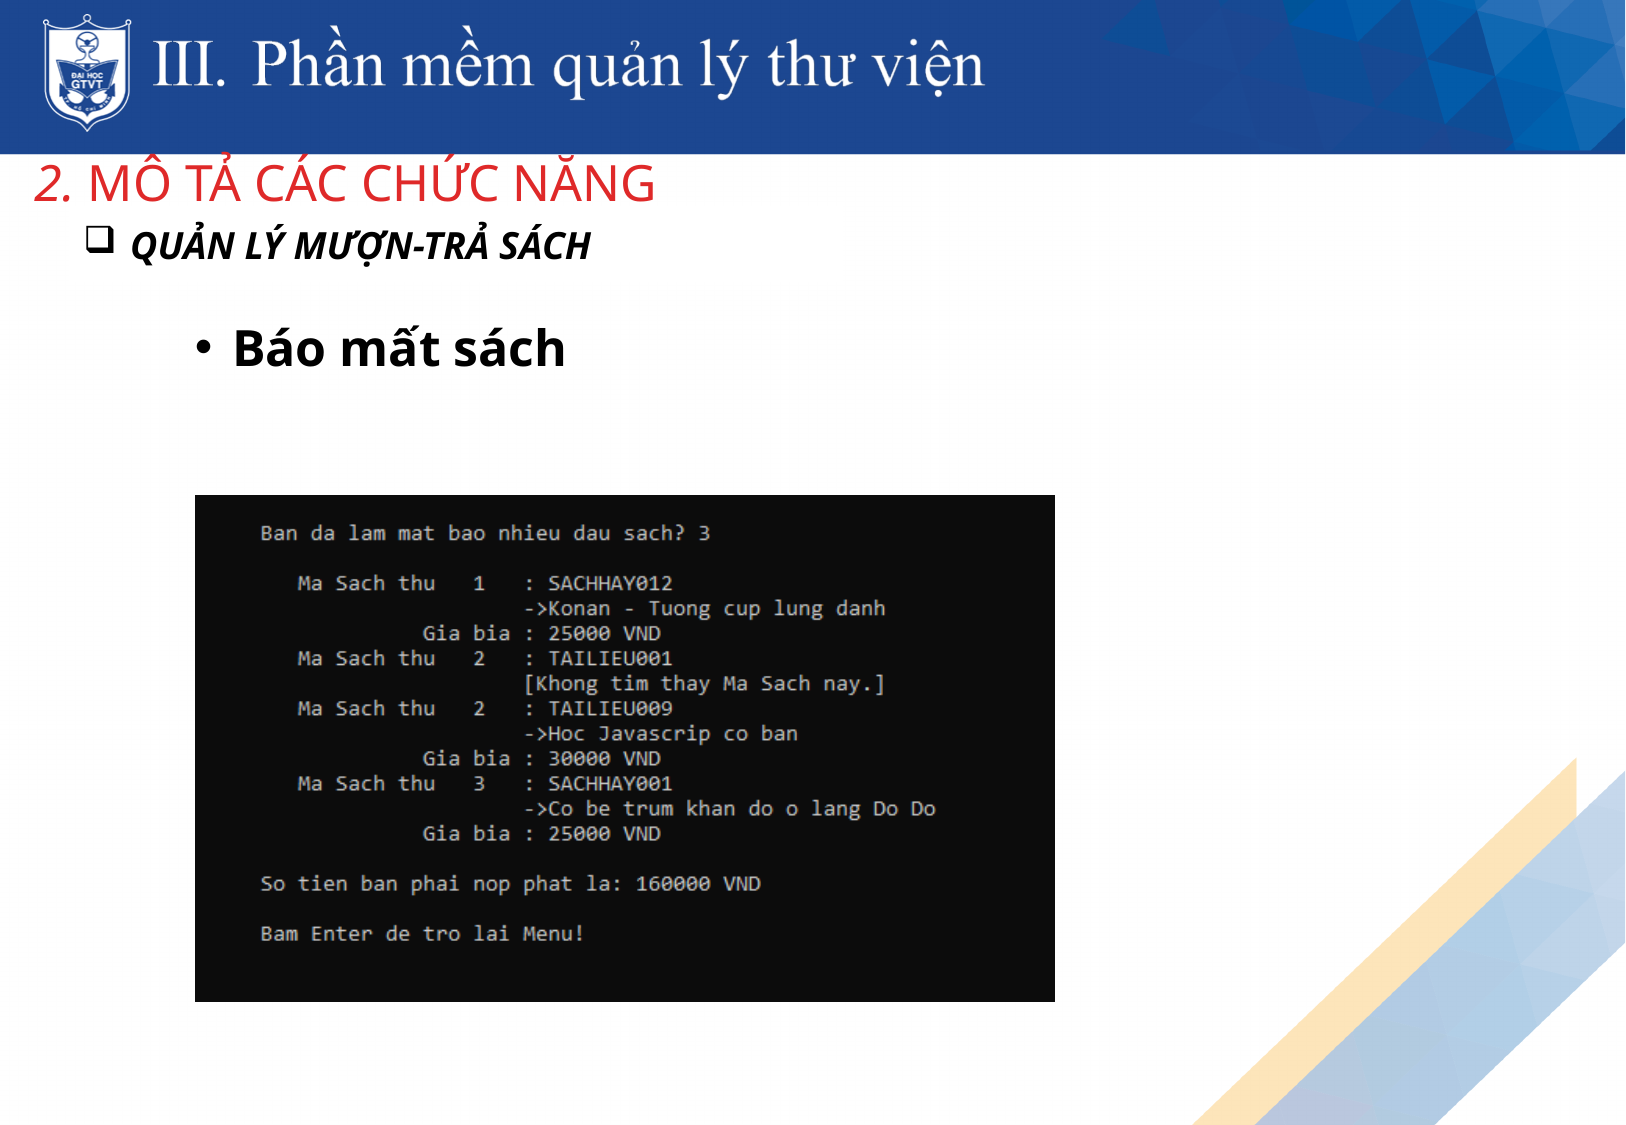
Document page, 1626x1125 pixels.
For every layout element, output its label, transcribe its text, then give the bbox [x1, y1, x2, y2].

text_box QUẢN LÝ MƯỢN-TRẢ SÁCH [68, 205, 845, 284]
list Báo mất sách [179, 315, 1582, 393]
picture [0, 0, 1626, 1125]
text_box 2. MÔ TẢ CÁC CHỨC NĂNG [19, 143, 1422, 226]
